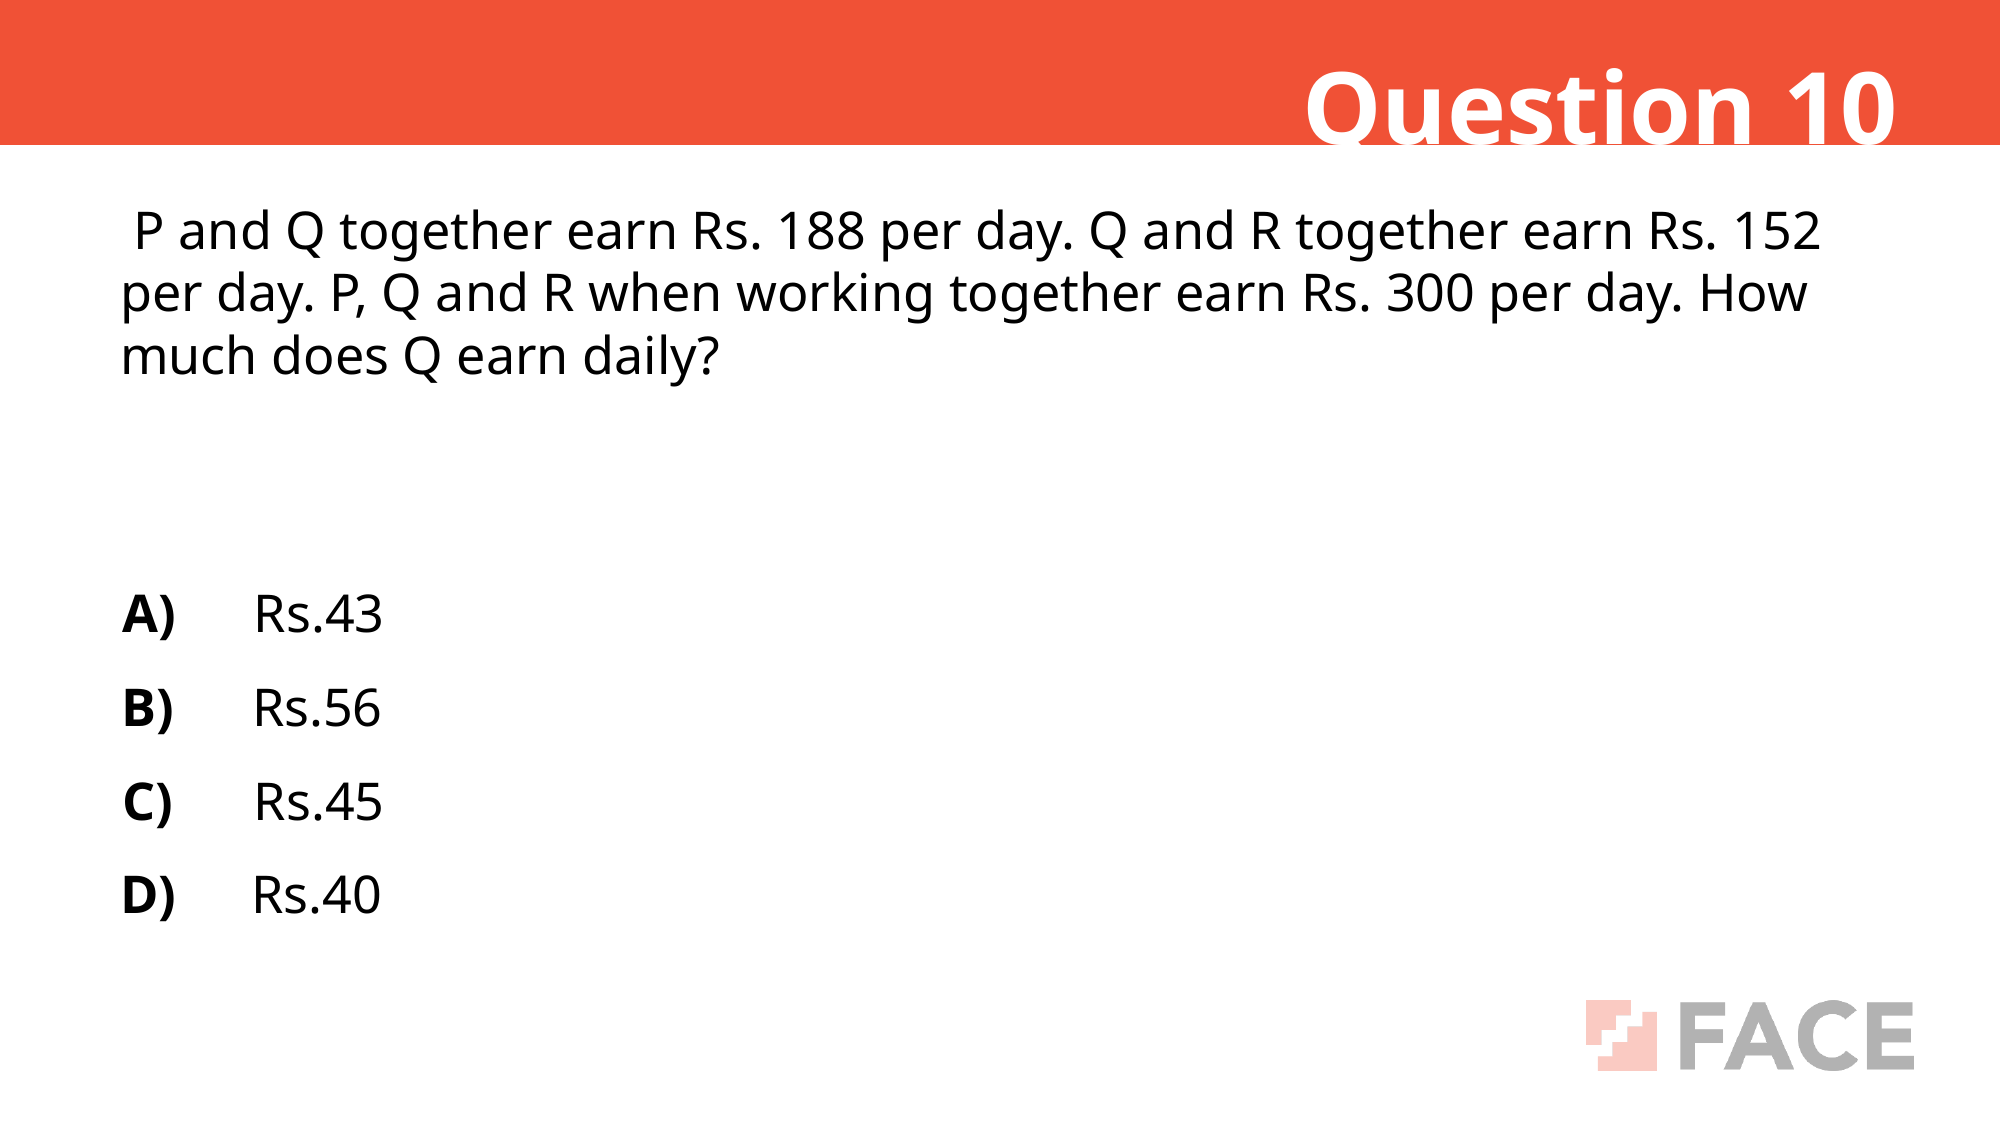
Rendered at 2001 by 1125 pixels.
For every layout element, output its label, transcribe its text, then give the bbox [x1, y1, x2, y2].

text_box P and Q together earn Rs. 188 per day. Q and R together earn Rs. 152 per day. P, Q and R when working together earn Rs. 300 per day. How much does Q earn daily? [105, 189, 1895, 392]
text_box Rs.56 [237, 635, 1894, 745]
text_box A) [107, 541, 223, 651]
text_box [0, 0, 2000, 147]
text_box Rs.40 [236, 822, 1893, 932]
text_box Question 10 [638, 37, 1914, 173]
picture [1586, 1000, 1914, 1072]
text_box D) [105, 822, 220, 932]
text_box B) [106, 635, 221, 745]
text_box Rs.43 [238, 541, 1896, 651]
text_box Rs.45 [238, 730, 1896, 839]
text_box C) [107, 730, 223, 839]
